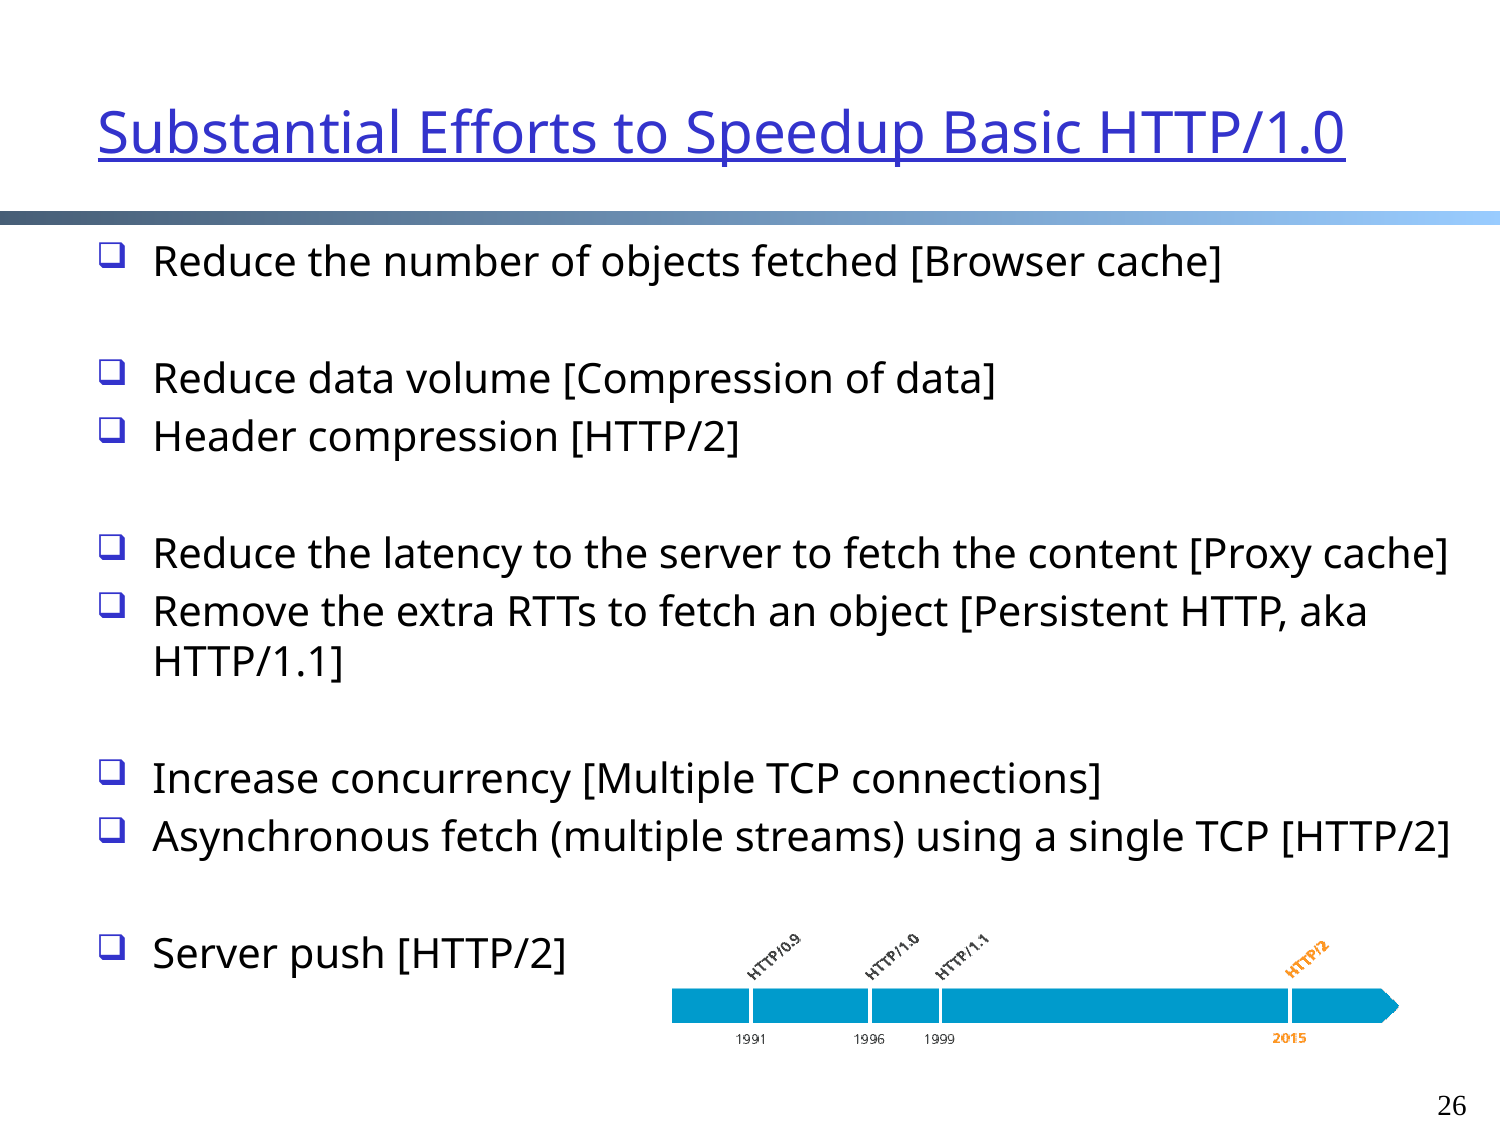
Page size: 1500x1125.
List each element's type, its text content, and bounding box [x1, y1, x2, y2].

slide_number 26 [1406, 1078, 1482, 1125]
title Substantial Efforts to Speedup Basic HTTP/1.0 [82, 61, 1438, 199]
list Reduce the number of objects fetched [Browser cache] Reduce data volume [Compression of data] Header compression [HTTP/2] Reduce the latency to the server to fetch the content [Proxy cache] Remove the extra RTTs to fetch an object [Persistent HTTP, aka HTTP/1.1] Increase concurrency [Multiple TCP connections] Asynchronous fetch (multiple streams) using a single TCP [HTTP/2] Server push [HTTP/2] [81, 227, 1500, 823]
picture [668, 929, 1407, 1048]
